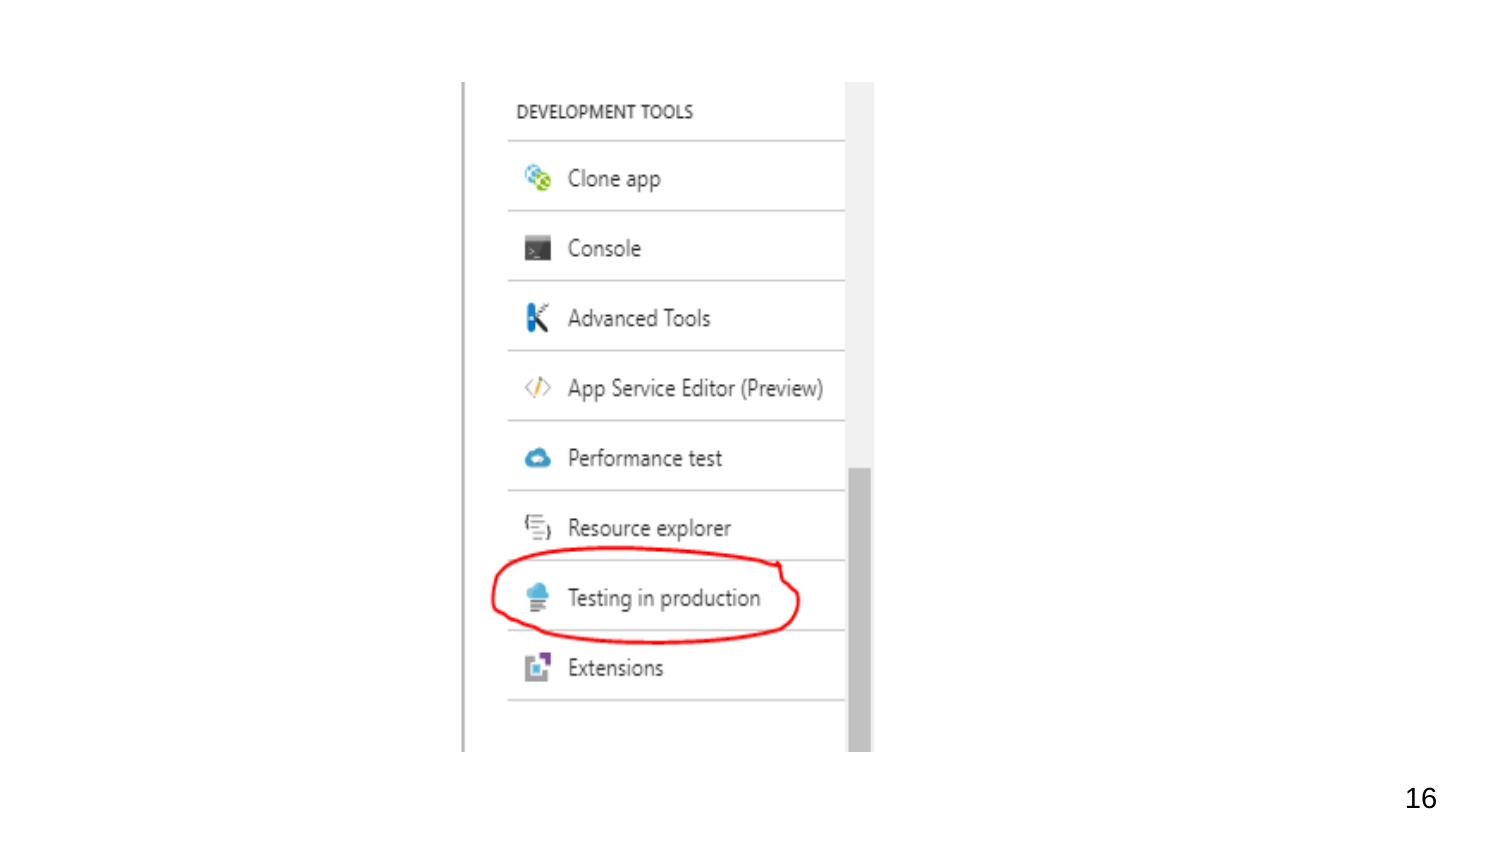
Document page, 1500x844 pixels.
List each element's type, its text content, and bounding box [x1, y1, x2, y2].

picture [460, 82, 879, 752]
slide_number ‹#› [1389, 764, 1480, 830]
